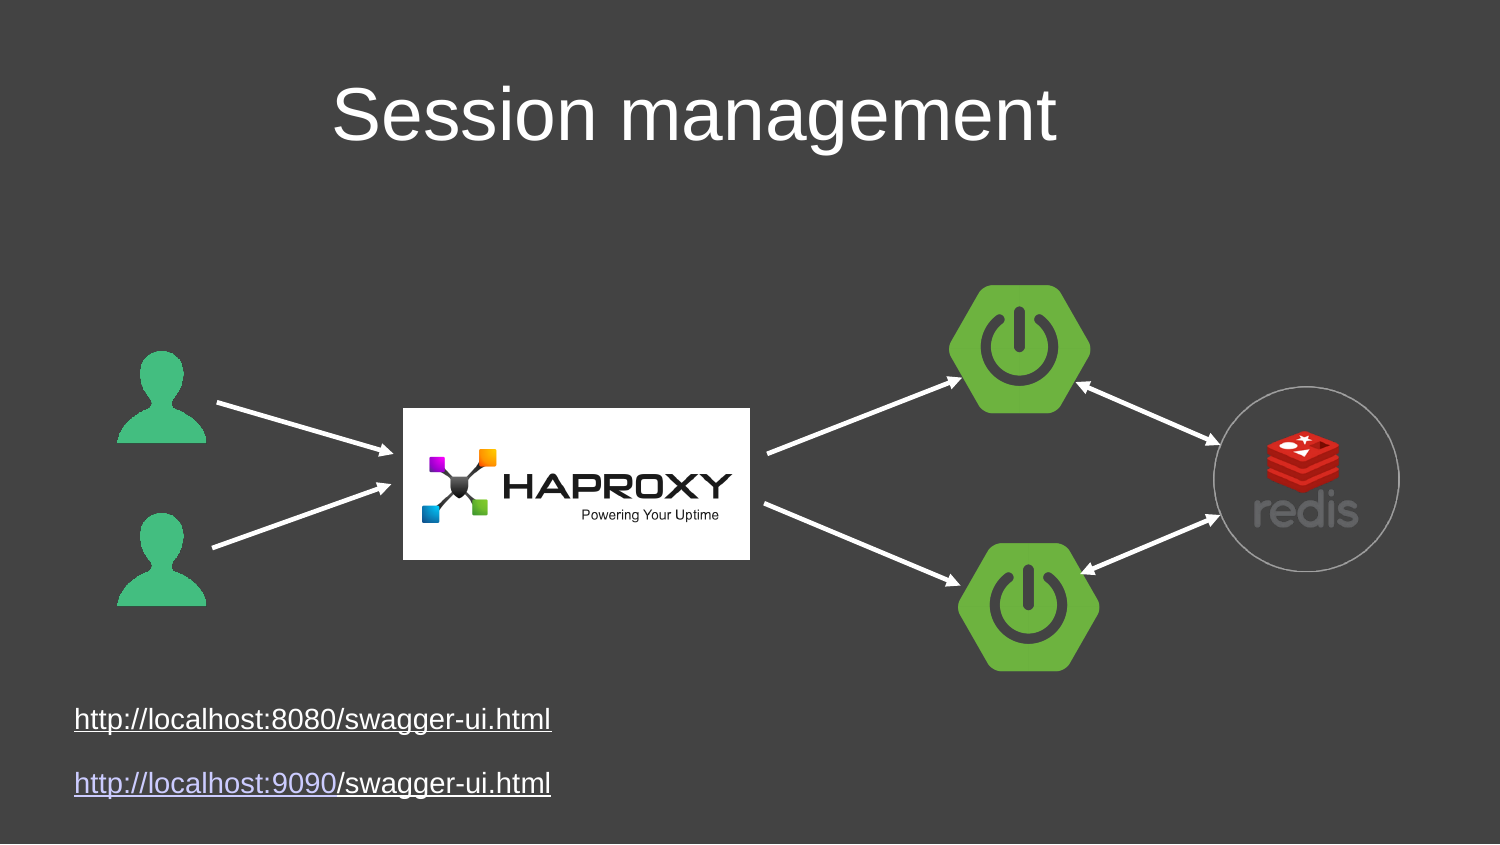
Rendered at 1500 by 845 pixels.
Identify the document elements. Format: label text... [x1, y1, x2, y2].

picture [1173, 348, 1435, 610]
text_box http://localhost:9090/swagger-ui.html [59, 757, 584, 807]
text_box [216, 402, 394, 454]
picture [403, 408, 750, 560]
text_box Session management [316, 57, 1073, 163]
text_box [1075, 382, 1221, 445]
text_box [764, 503, 961, 586]
picture [954, 532, 1103, 681]
picture [97, 332, 226, 461]
text_box http://localhost:8080/swagger-ui.html [59, 692, 575, 743]
picture [945, 274, 1094, 423]
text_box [1080, 514, 1221, 574]
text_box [212, 484, 392, 549]
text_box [767, 377, 963, 454]
picture [97, 495, 226, 624]
